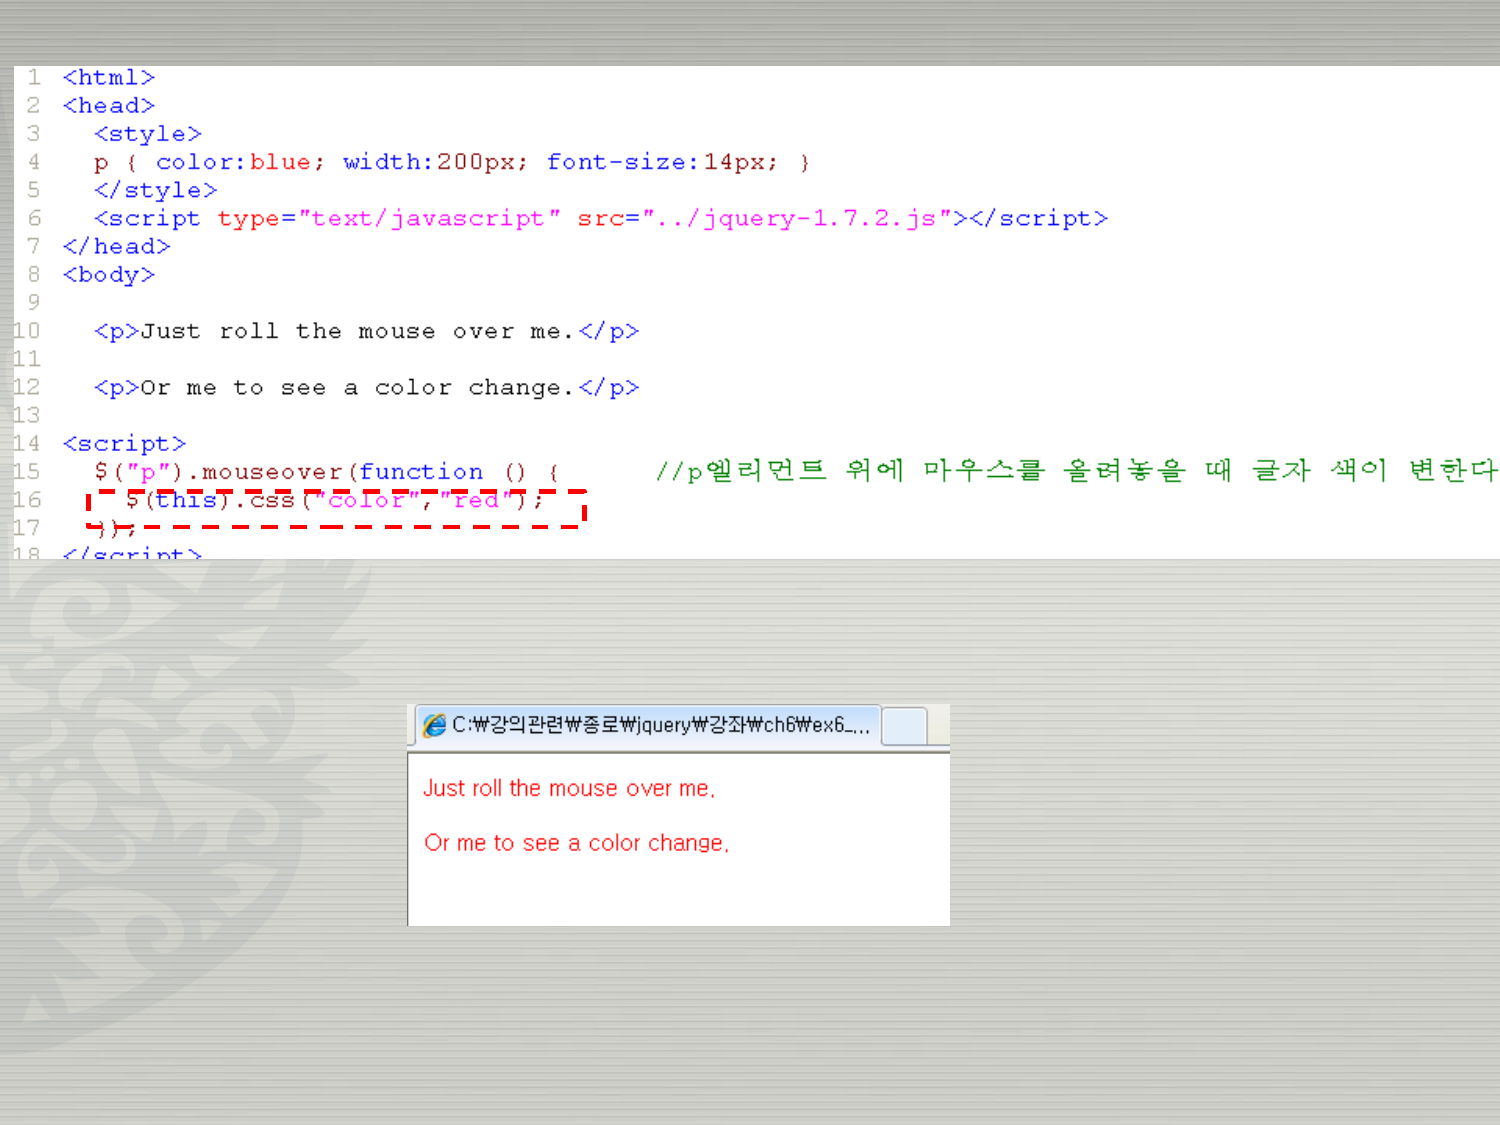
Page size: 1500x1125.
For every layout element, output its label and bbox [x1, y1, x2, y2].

text_box [13, 66, 1500, 559]
picture [407, 703, 950, 927]
